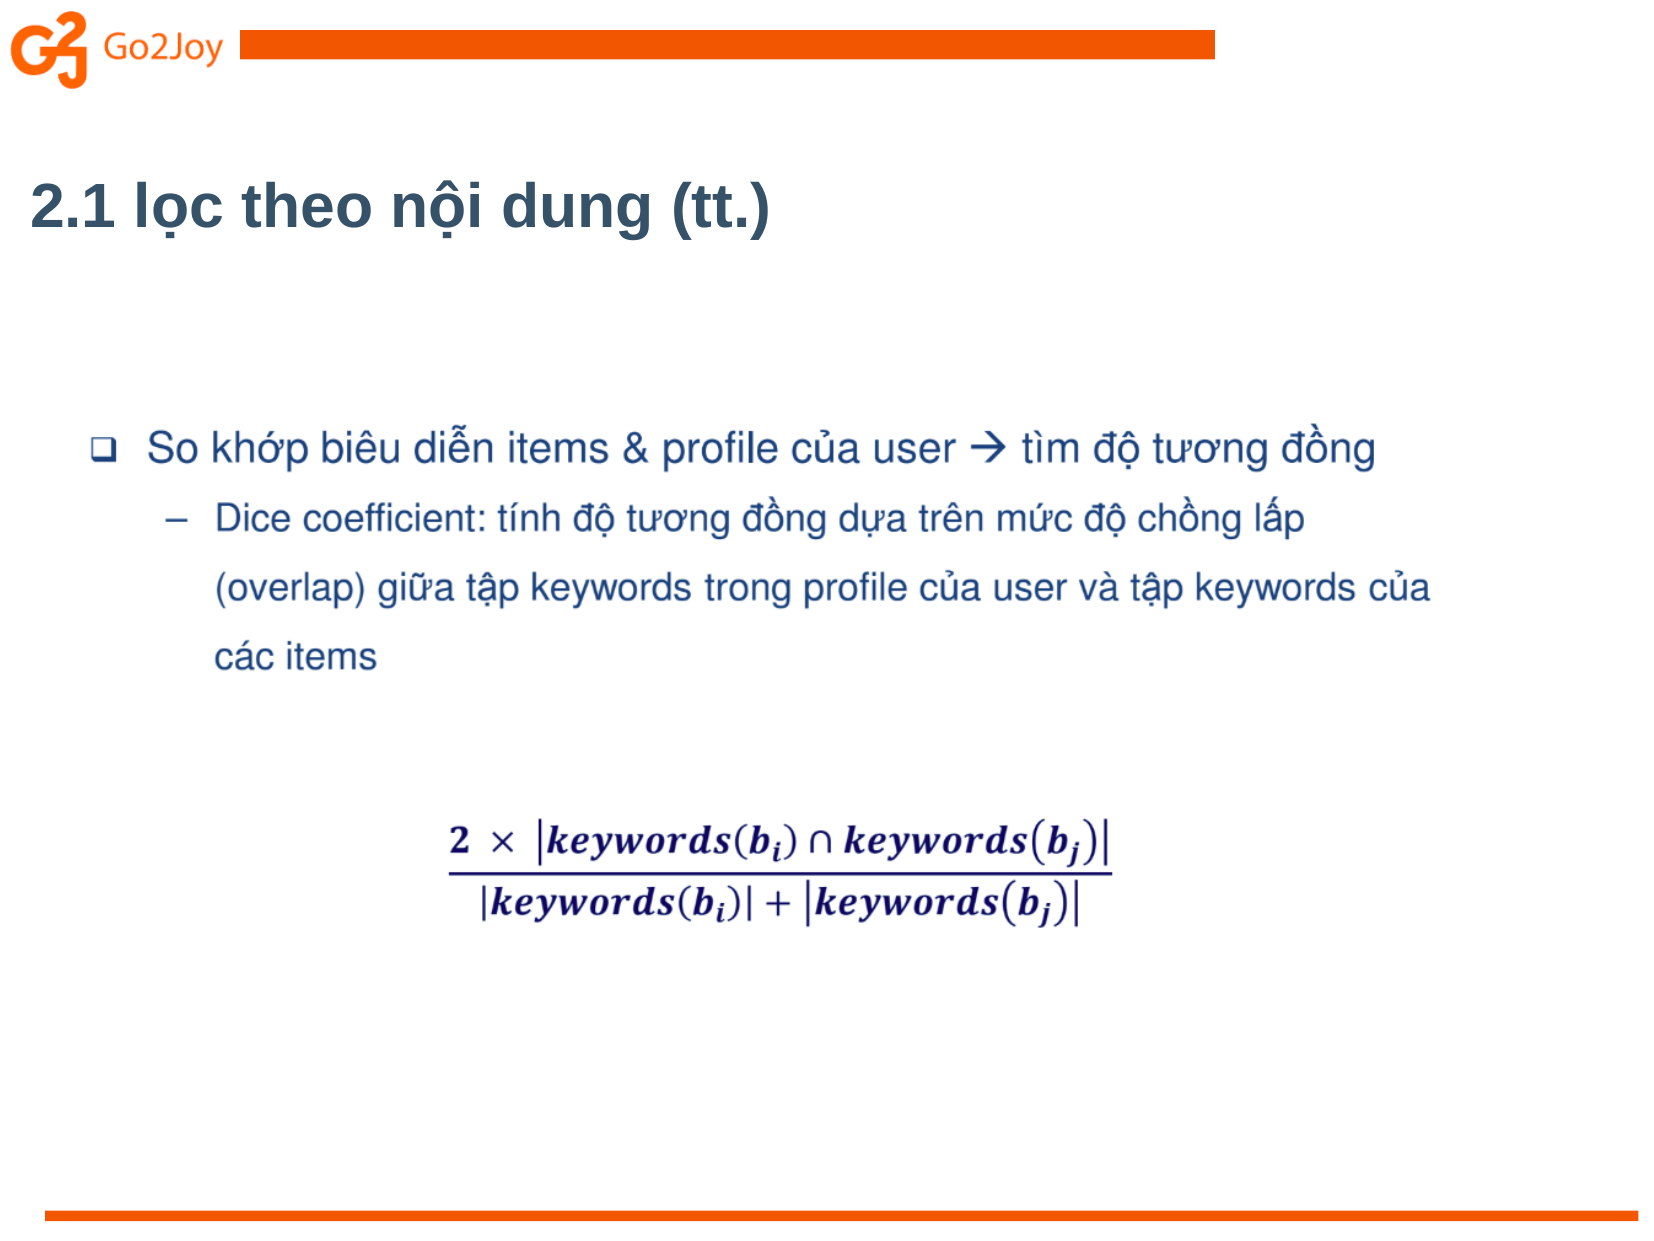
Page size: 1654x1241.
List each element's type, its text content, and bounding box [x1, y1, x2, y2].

picture [10, 10, 225, 90]
text_box 2.1 lọc theo nội dung (tt.) [30, 92, 1566, 240]
picture [44, 404, 1471, 968]
